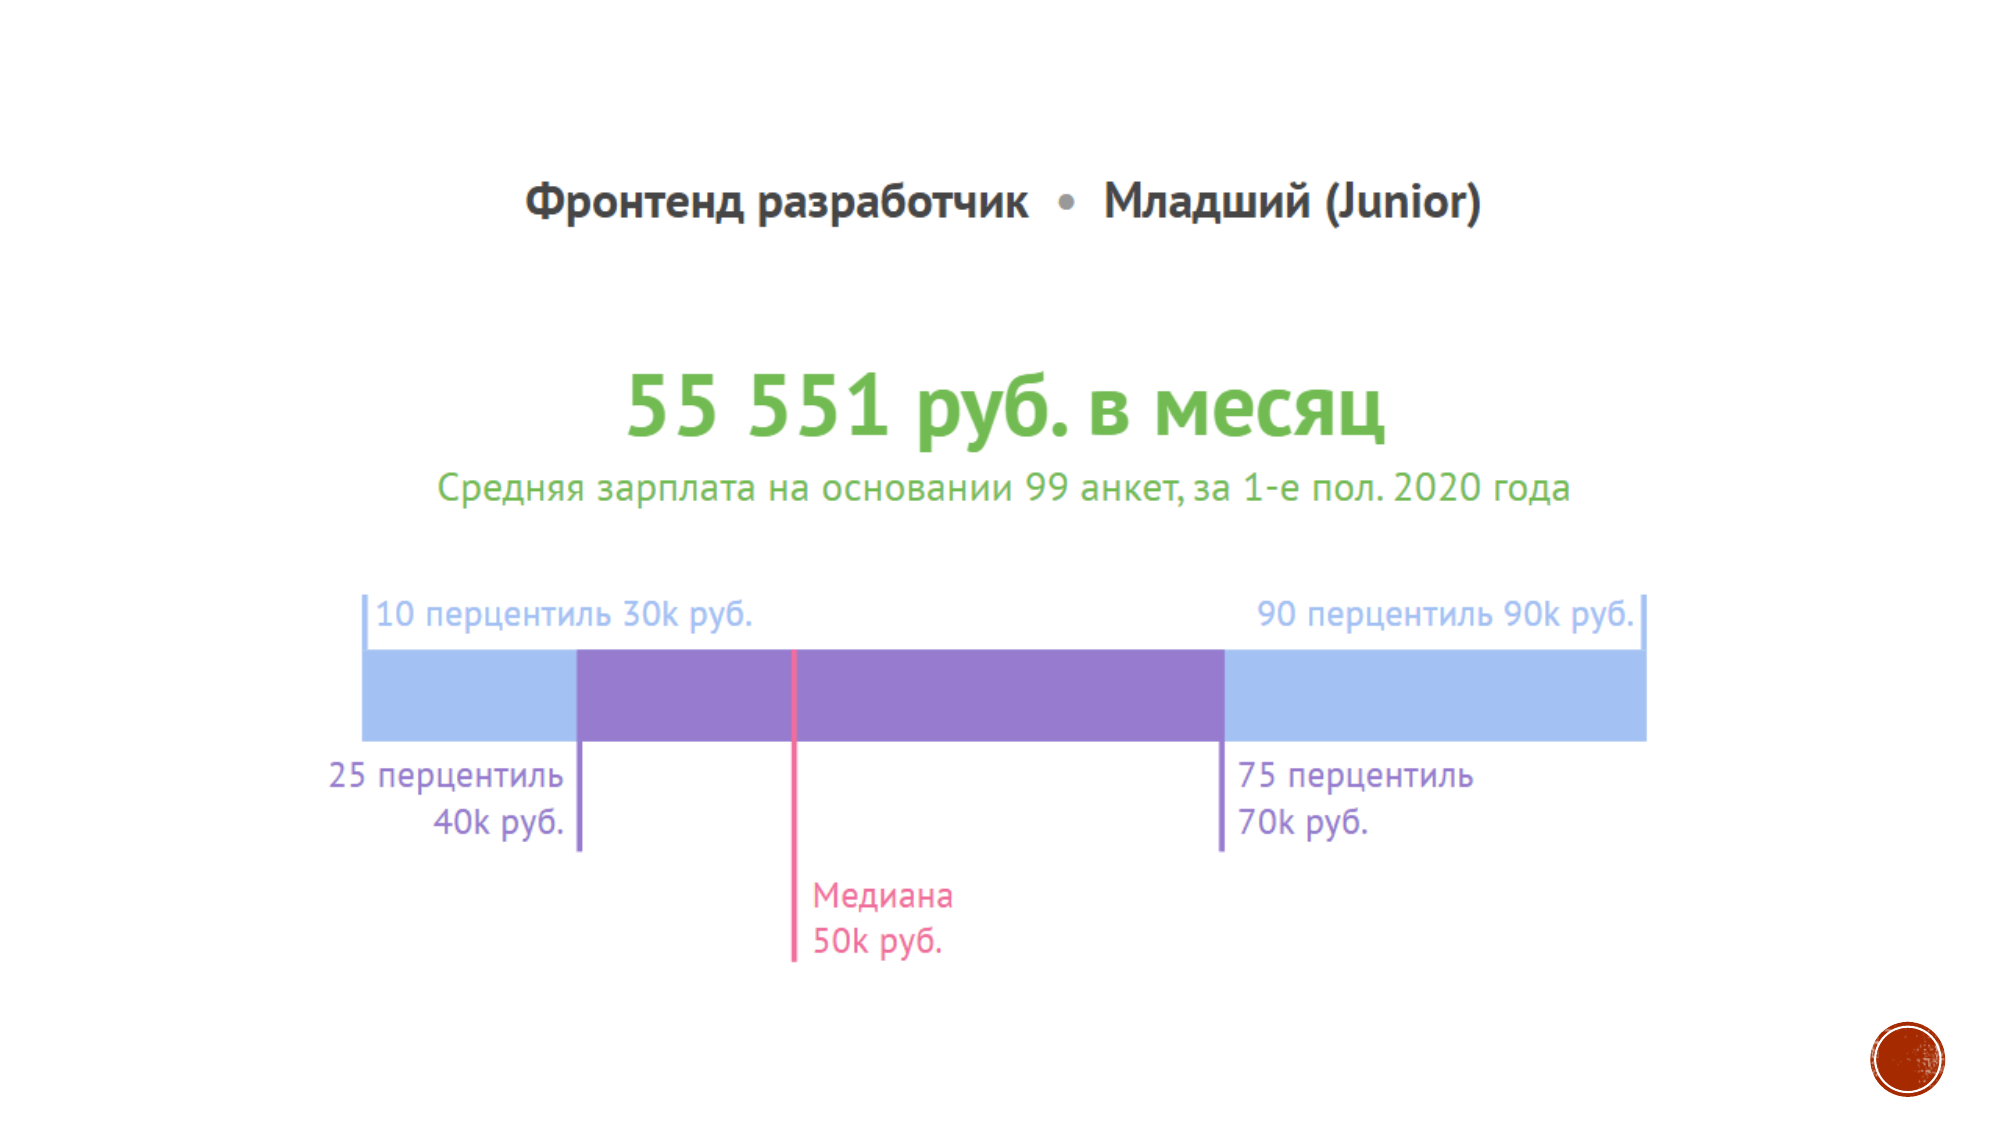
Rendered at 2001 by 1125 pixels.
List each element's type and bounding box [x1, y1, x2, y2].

picture [295, 113, 1705, 1011]
